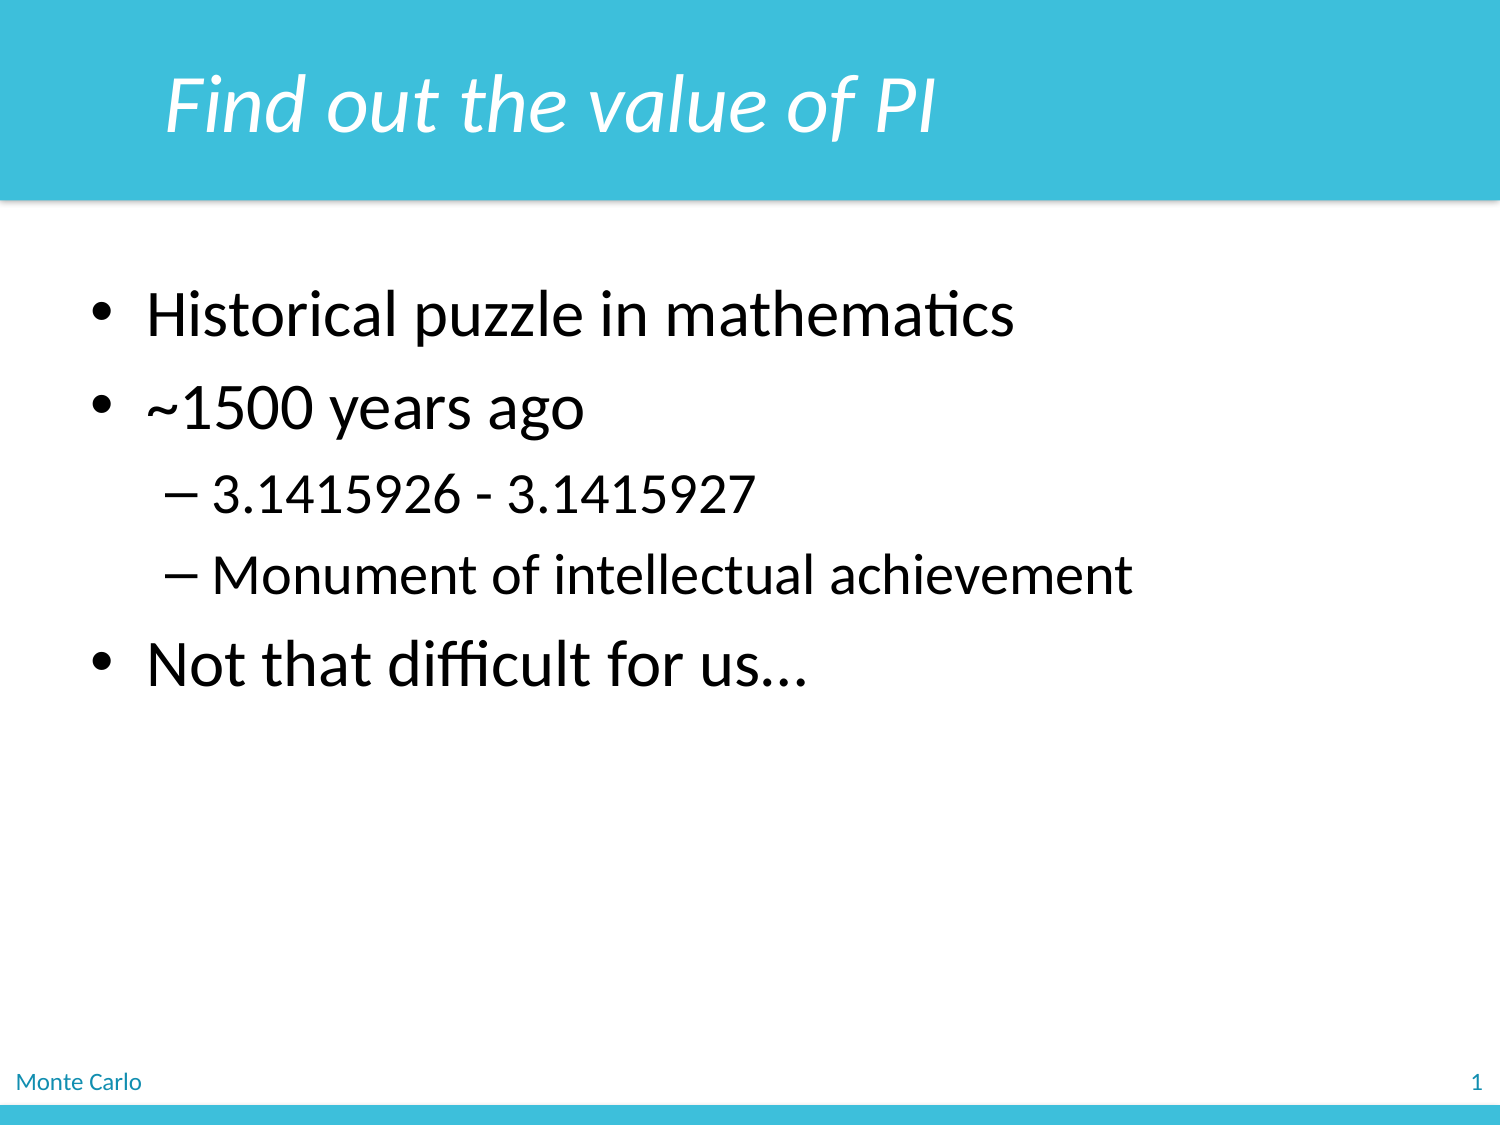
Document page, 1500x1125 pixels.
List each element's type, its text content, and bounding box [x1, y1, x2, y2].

text_box Find out the value of PI [0, 0, 1500, 201]
text_box 1 [1455, 1058, 1498, 1104]
text_box [0, 1104, 1500, 1125]
text_box Monte Carlo [0, 1058, 158, 1103]
list Historical puzzle in mathematics ~1500 years ago 3.1415926 - 3.1415927 Monument of intellectual achievement Not that difficult for us… [75, 262, 1469, 1005]
